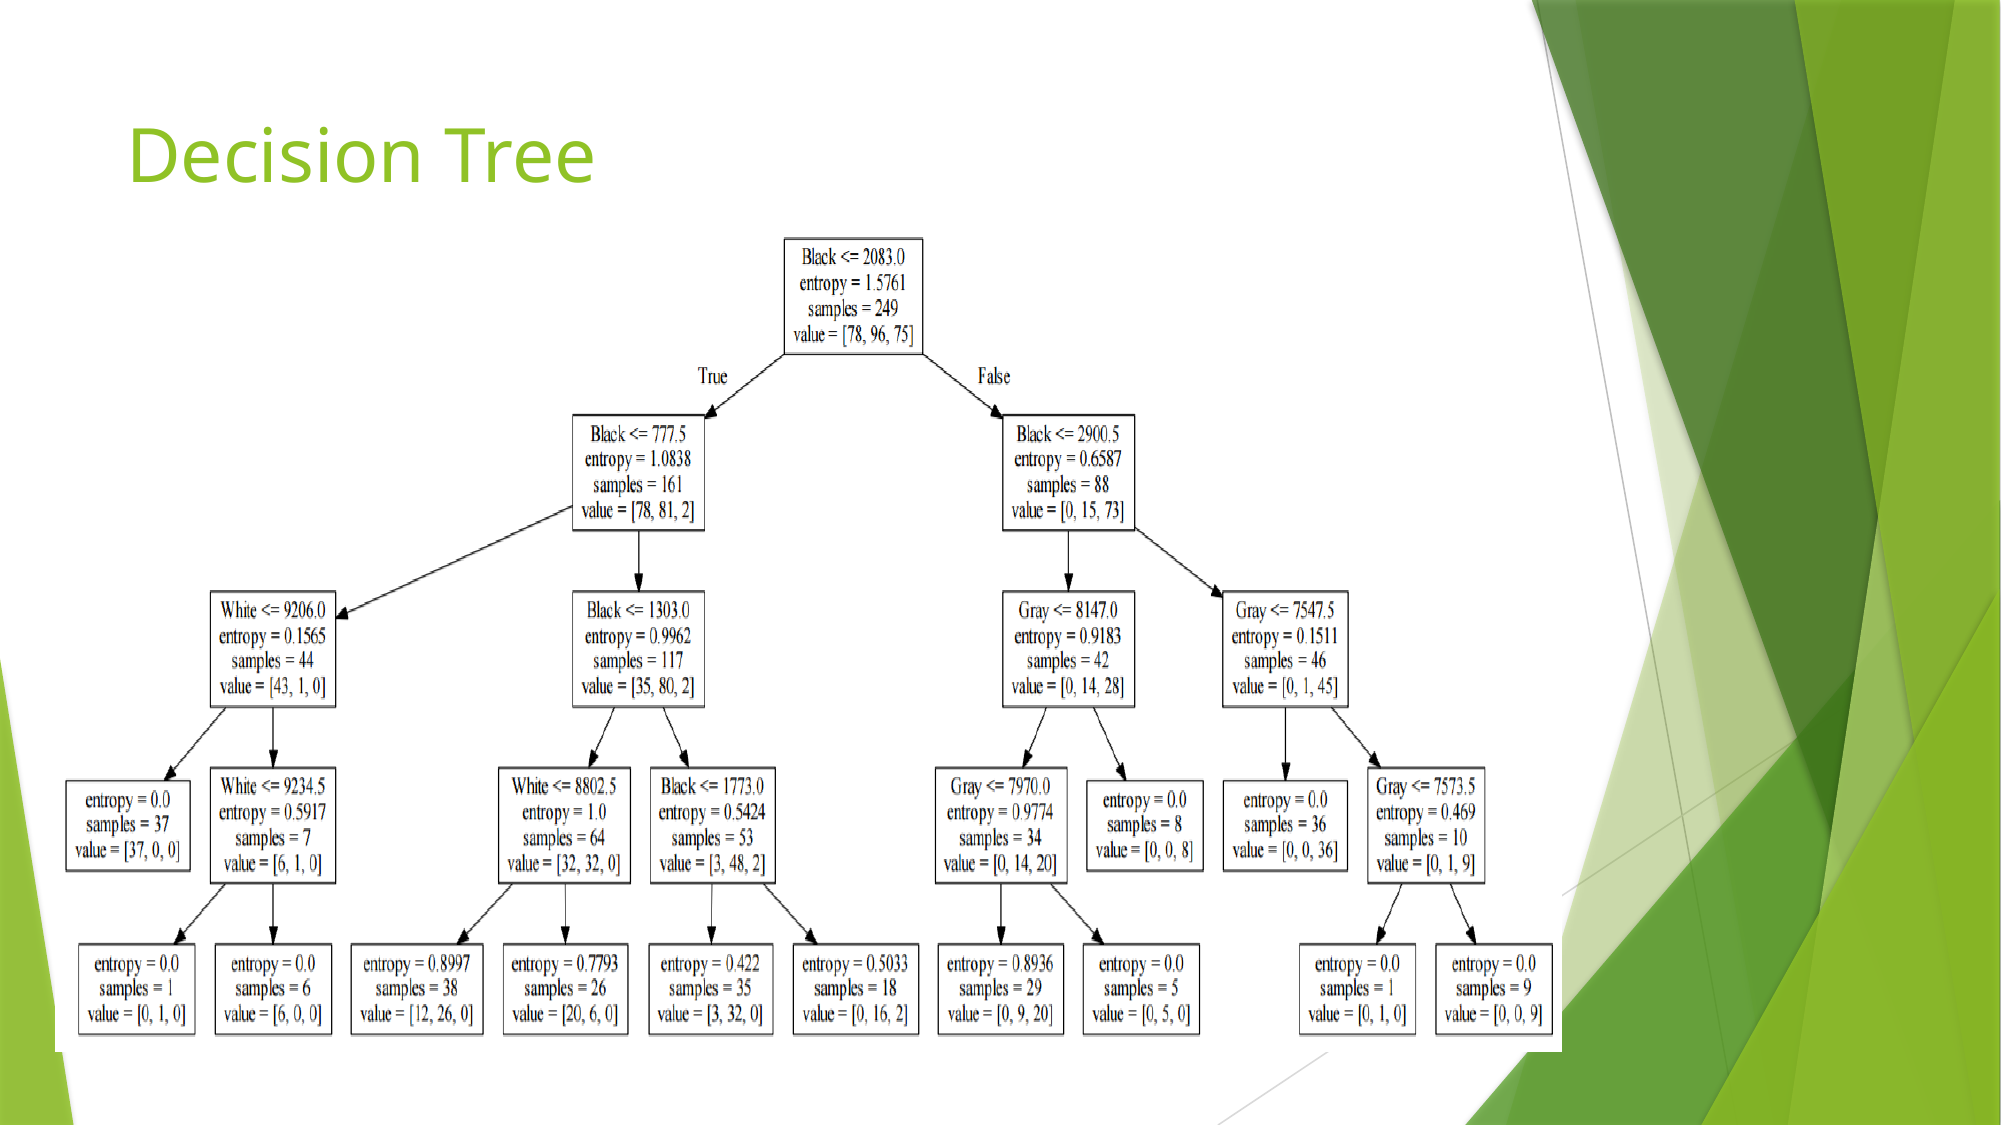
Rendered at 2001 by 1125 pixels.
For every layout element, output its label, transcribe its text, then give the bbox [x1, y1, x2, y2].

picture [55, 207, 1563, 1052]
title Decision Tree [111, 99, 1522, 207]
